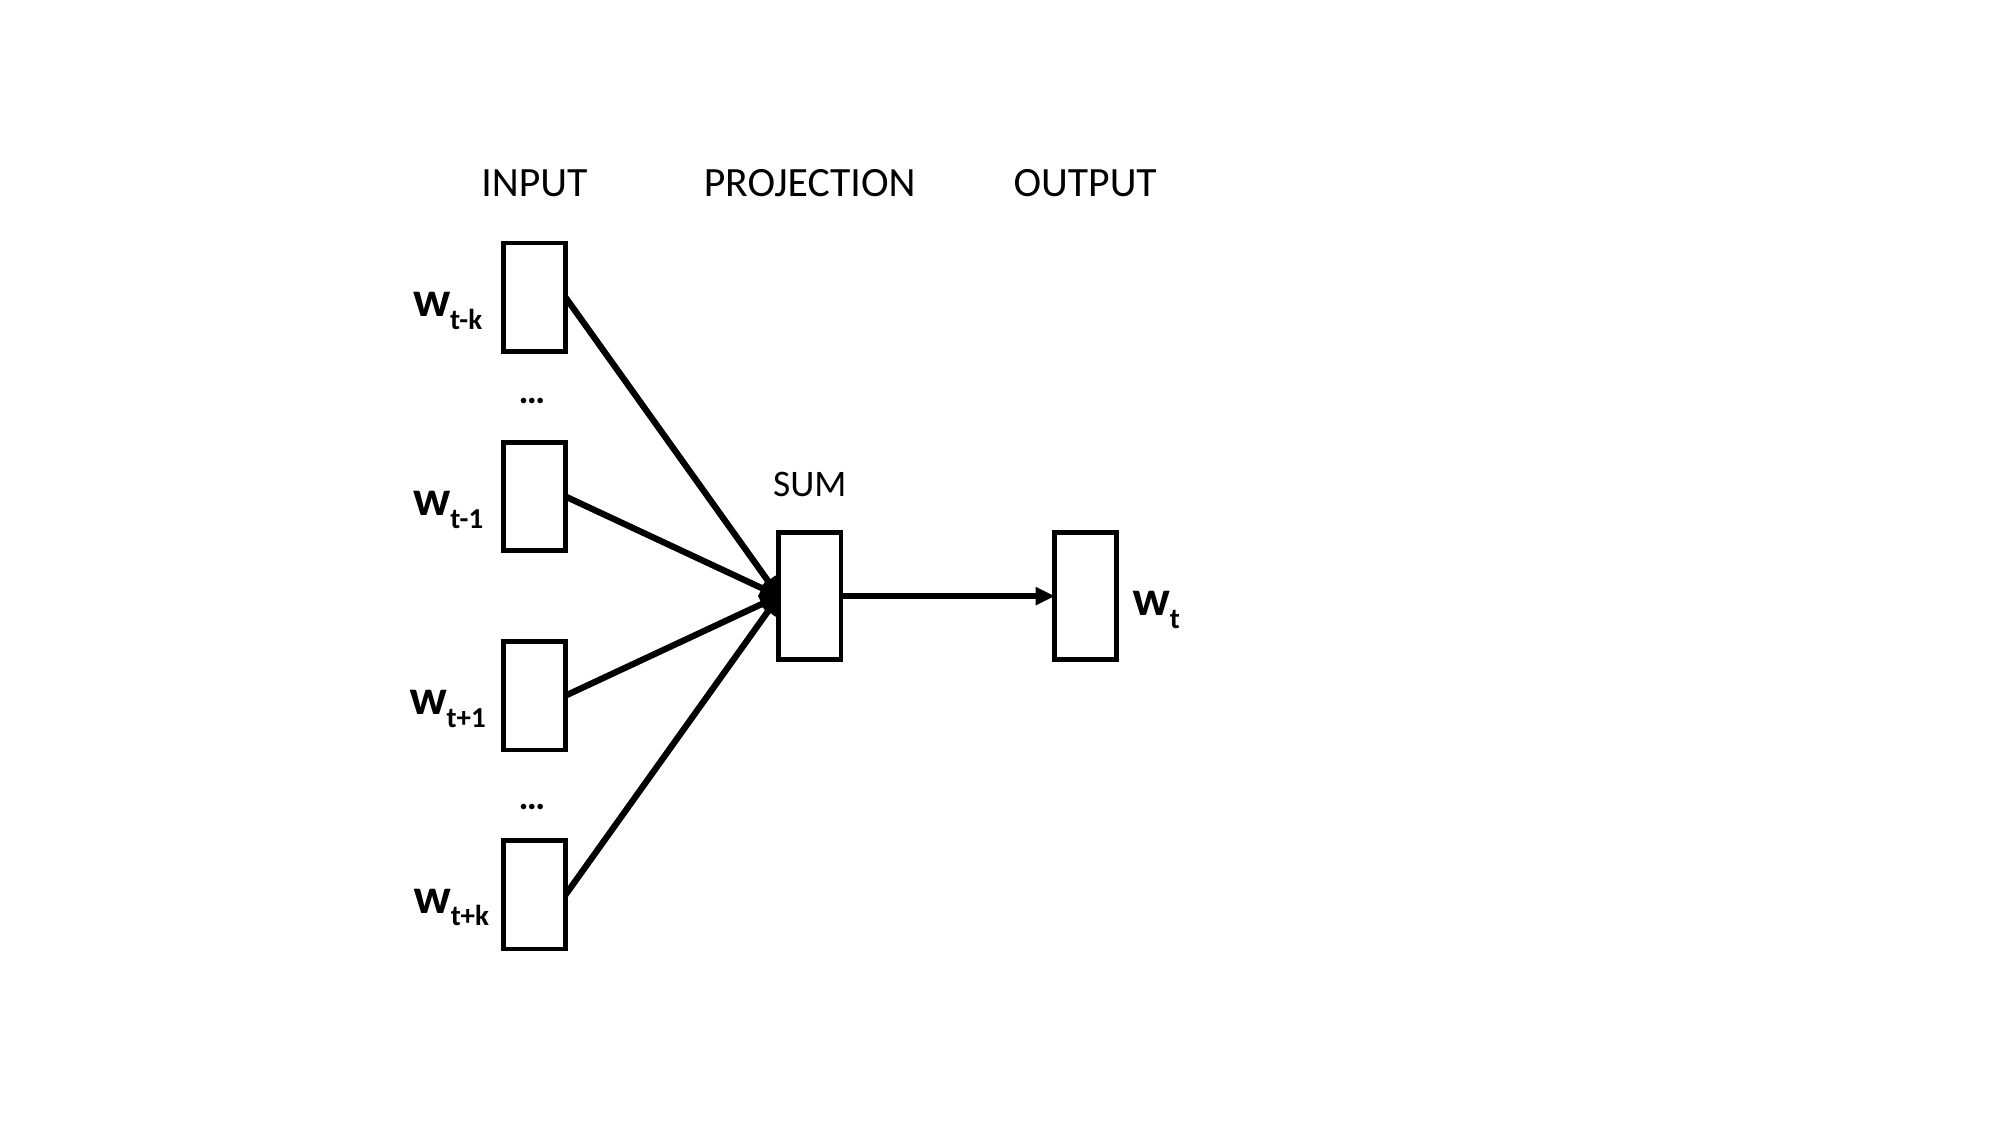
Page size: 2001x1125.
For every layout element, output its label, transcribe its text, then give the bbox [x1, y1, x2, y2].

text_box [502, 441, 565, 552]
text_box INPUT [466, 146, 603, 212]
text_box wt+k [398, 855, 505, 939]
text_box … [503, 358, 561, 419]
text_box wt-1 [398, 458, 499, 542]
text_box wt [1117, 558, 1195, 642]
text_box [502, 640, 565, 751]
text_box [565, 297, 779, 496]
text_box wt-k [398, 259, 498, 343]
text_box [779, 532, 842, 661]
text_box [565, 496, 779, 596]
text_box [565, 596, 779, 895]
text_box [502, 839, 567, 950]
text_box [502, 242, 567, 353]
text_box OUTPUT [998, 146, 1172, 212]
text_box SUM [779, 451, 862, 512]
text_box [1053, 532, 1117, 661]
text_box … [503, 764, 561, 825]
text_box PROJECTION [688, 146, 931, 212]
text_box wt+1 [394, 657, 501, 741]
